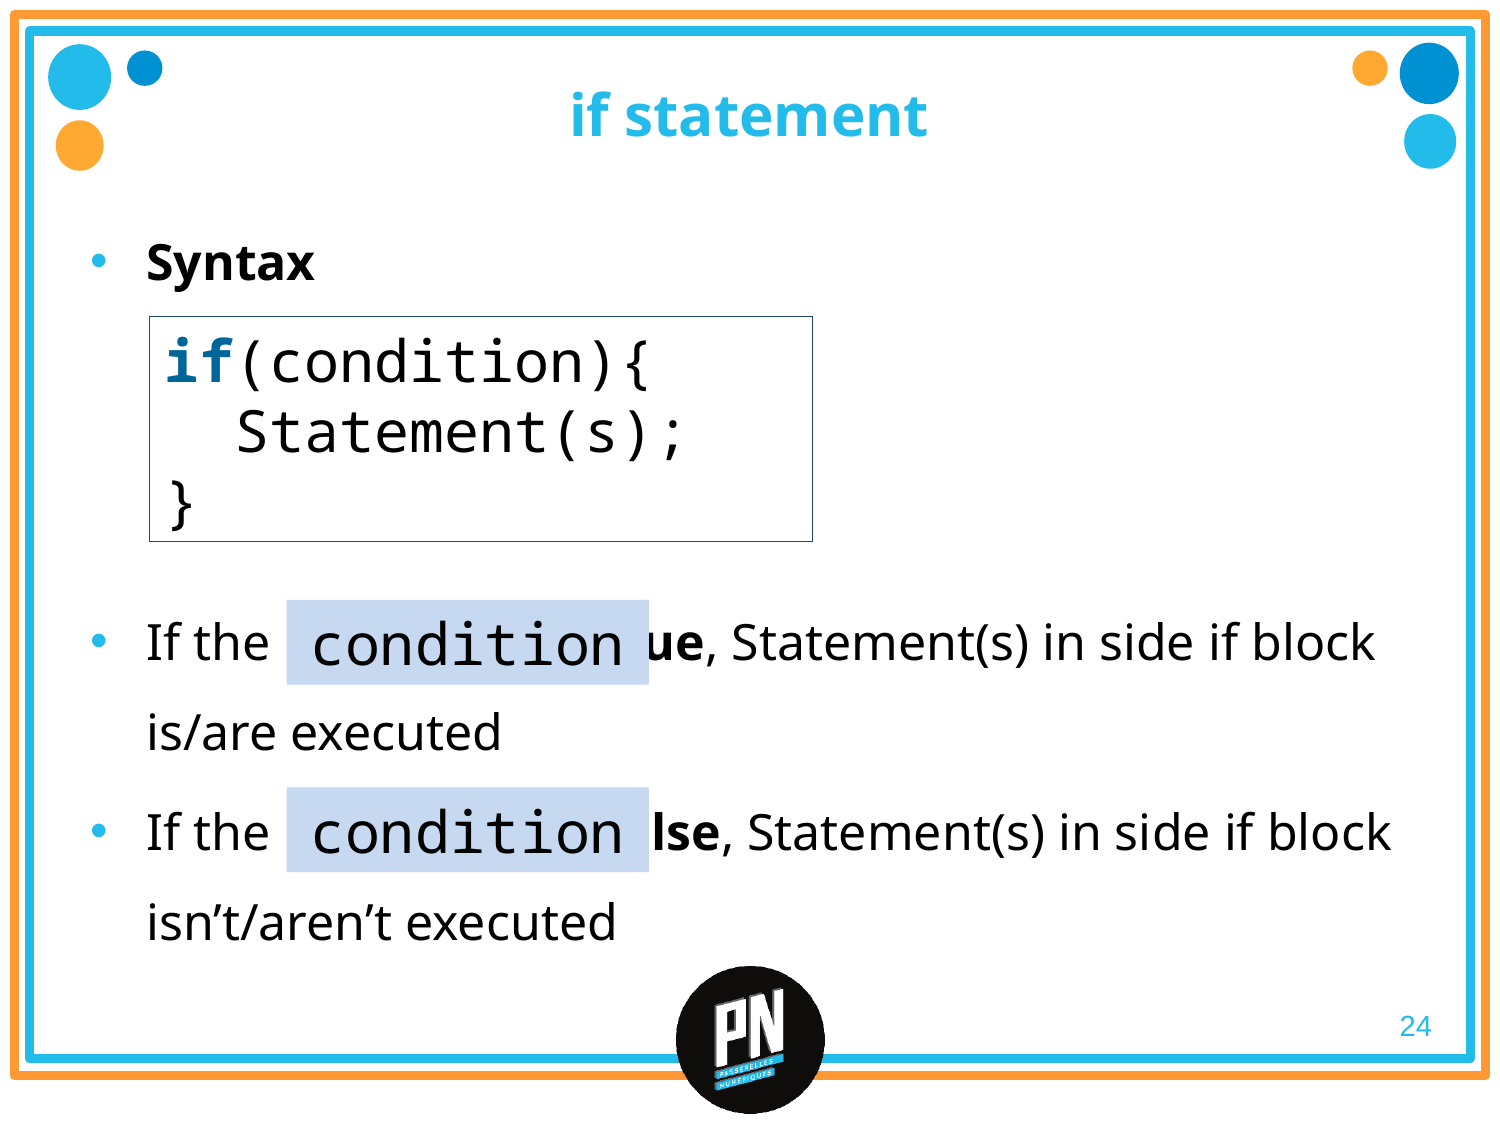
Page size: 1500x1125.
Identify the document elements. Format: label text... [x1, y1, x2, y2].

list Syntax If the is True, Statement(s) in side if block is/are executed If the is False, Statement(s) in side if block isn’t/aren’t executed [75, 222, 1424, 975]
text_box condition [286, 787, 649, 873]
picture [674, 975, 826, 1115]
text_box if(condition){ Statement(s); } [149, 316, 813, 542]
title if statement [75, 36, 1424, 191]
text_box condition [286, 599, 649, 685]
